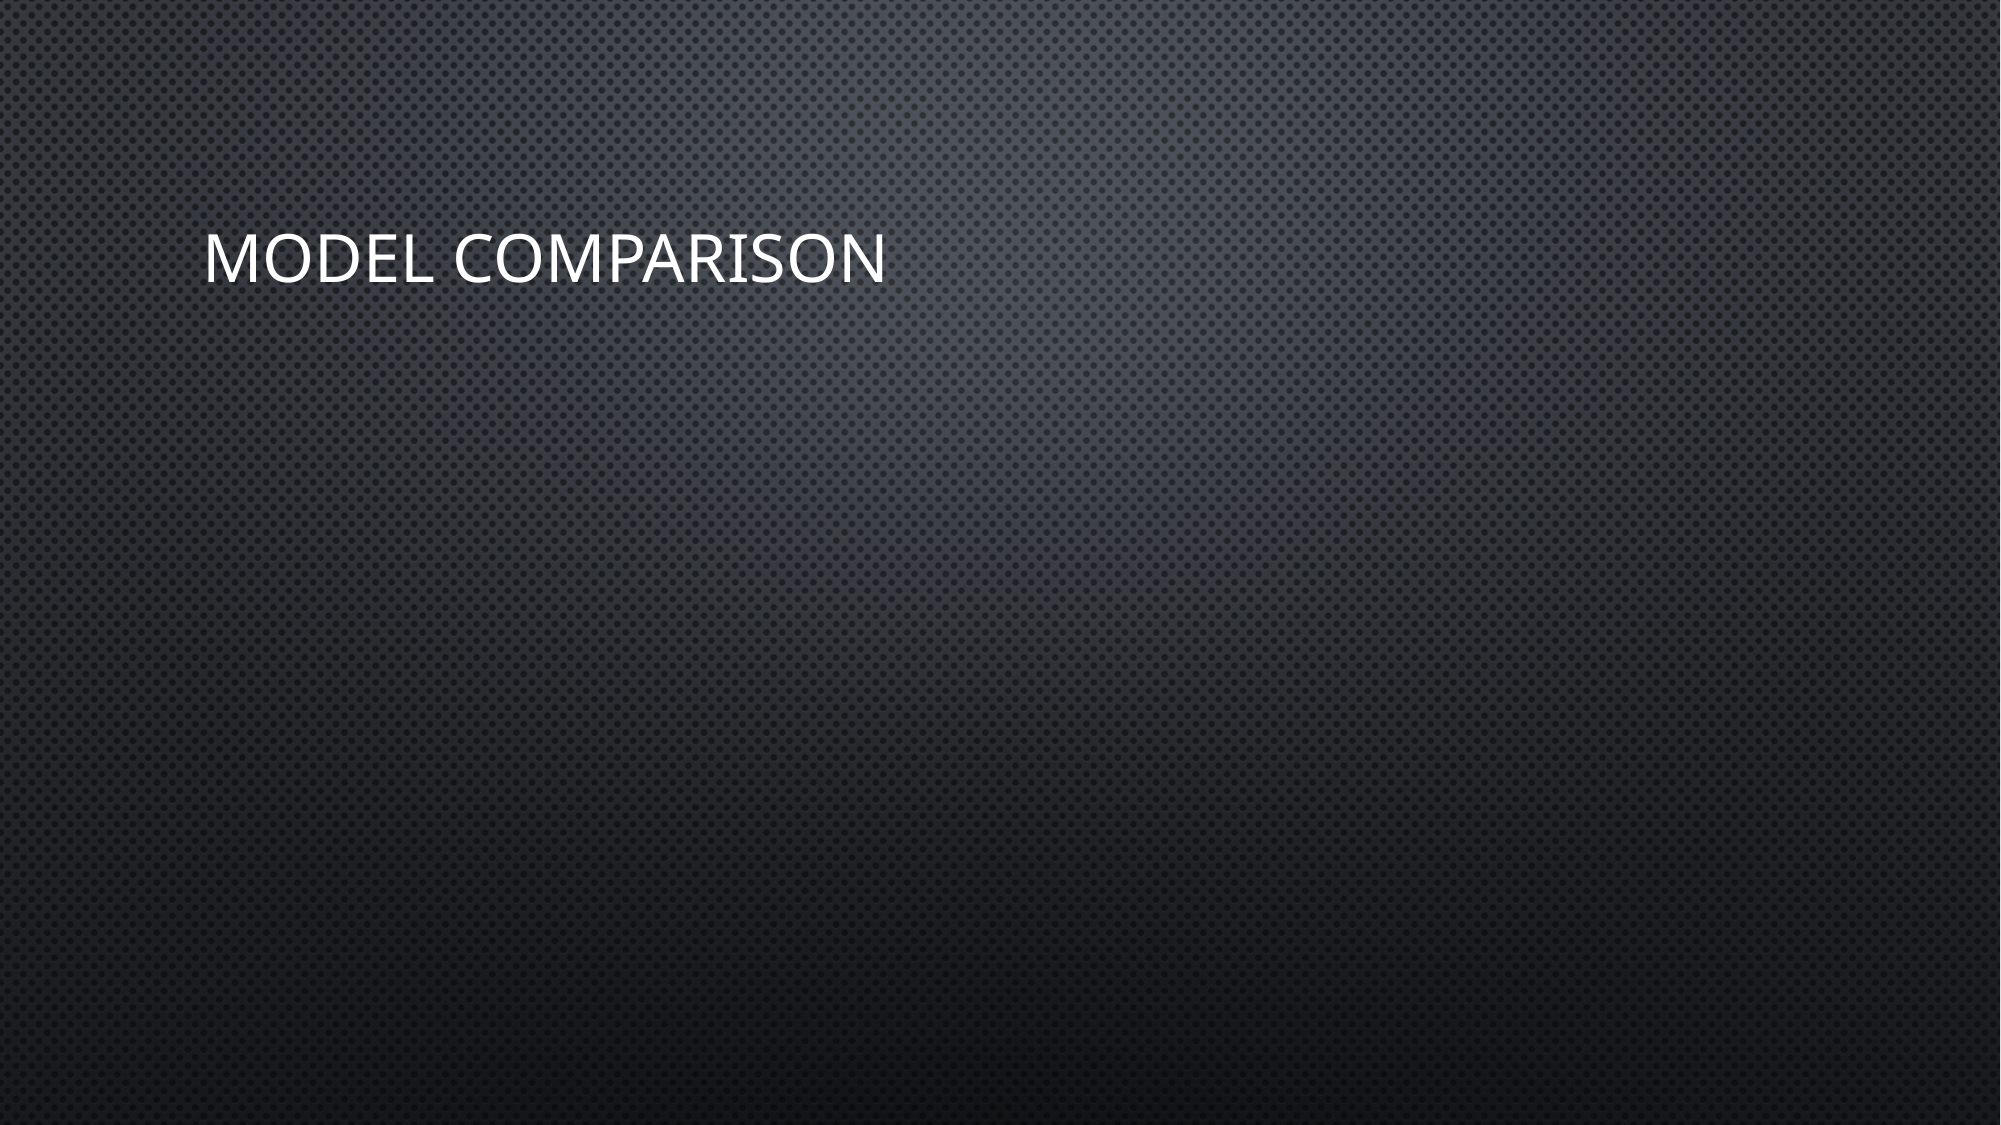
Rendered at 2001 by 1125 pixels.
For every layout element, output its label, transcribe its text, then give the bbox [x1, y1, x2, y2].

title Model comparison [187, 99, 1813, 413]
